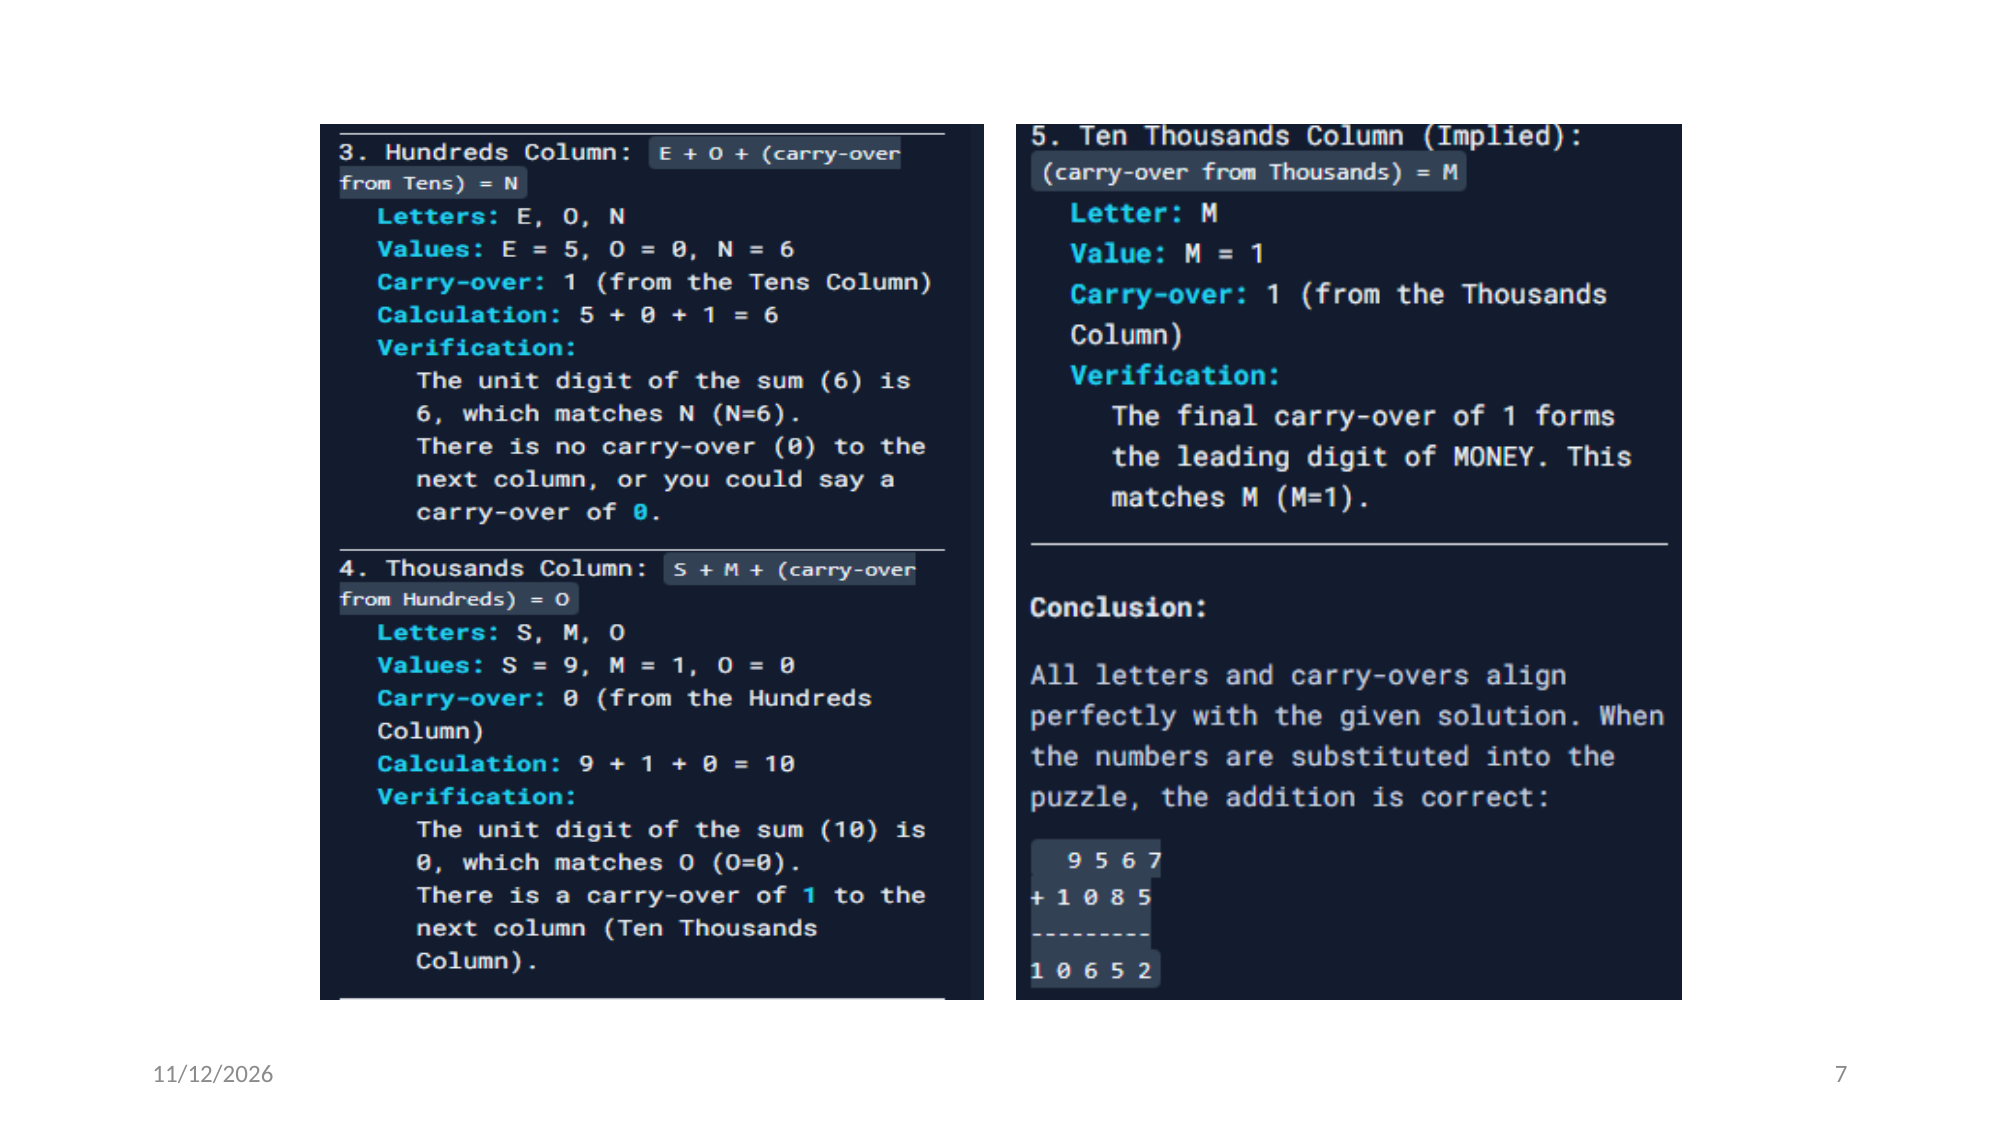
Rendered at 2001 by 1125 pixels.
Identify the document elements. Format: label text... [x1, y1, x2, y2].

picture [320, 124, 984, 1001]
picture [1016, 124, 1682, 1001]
slide_number 7 [1412, 1042, 1863, 1103]
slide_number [137, 1042, 588, 1103]
